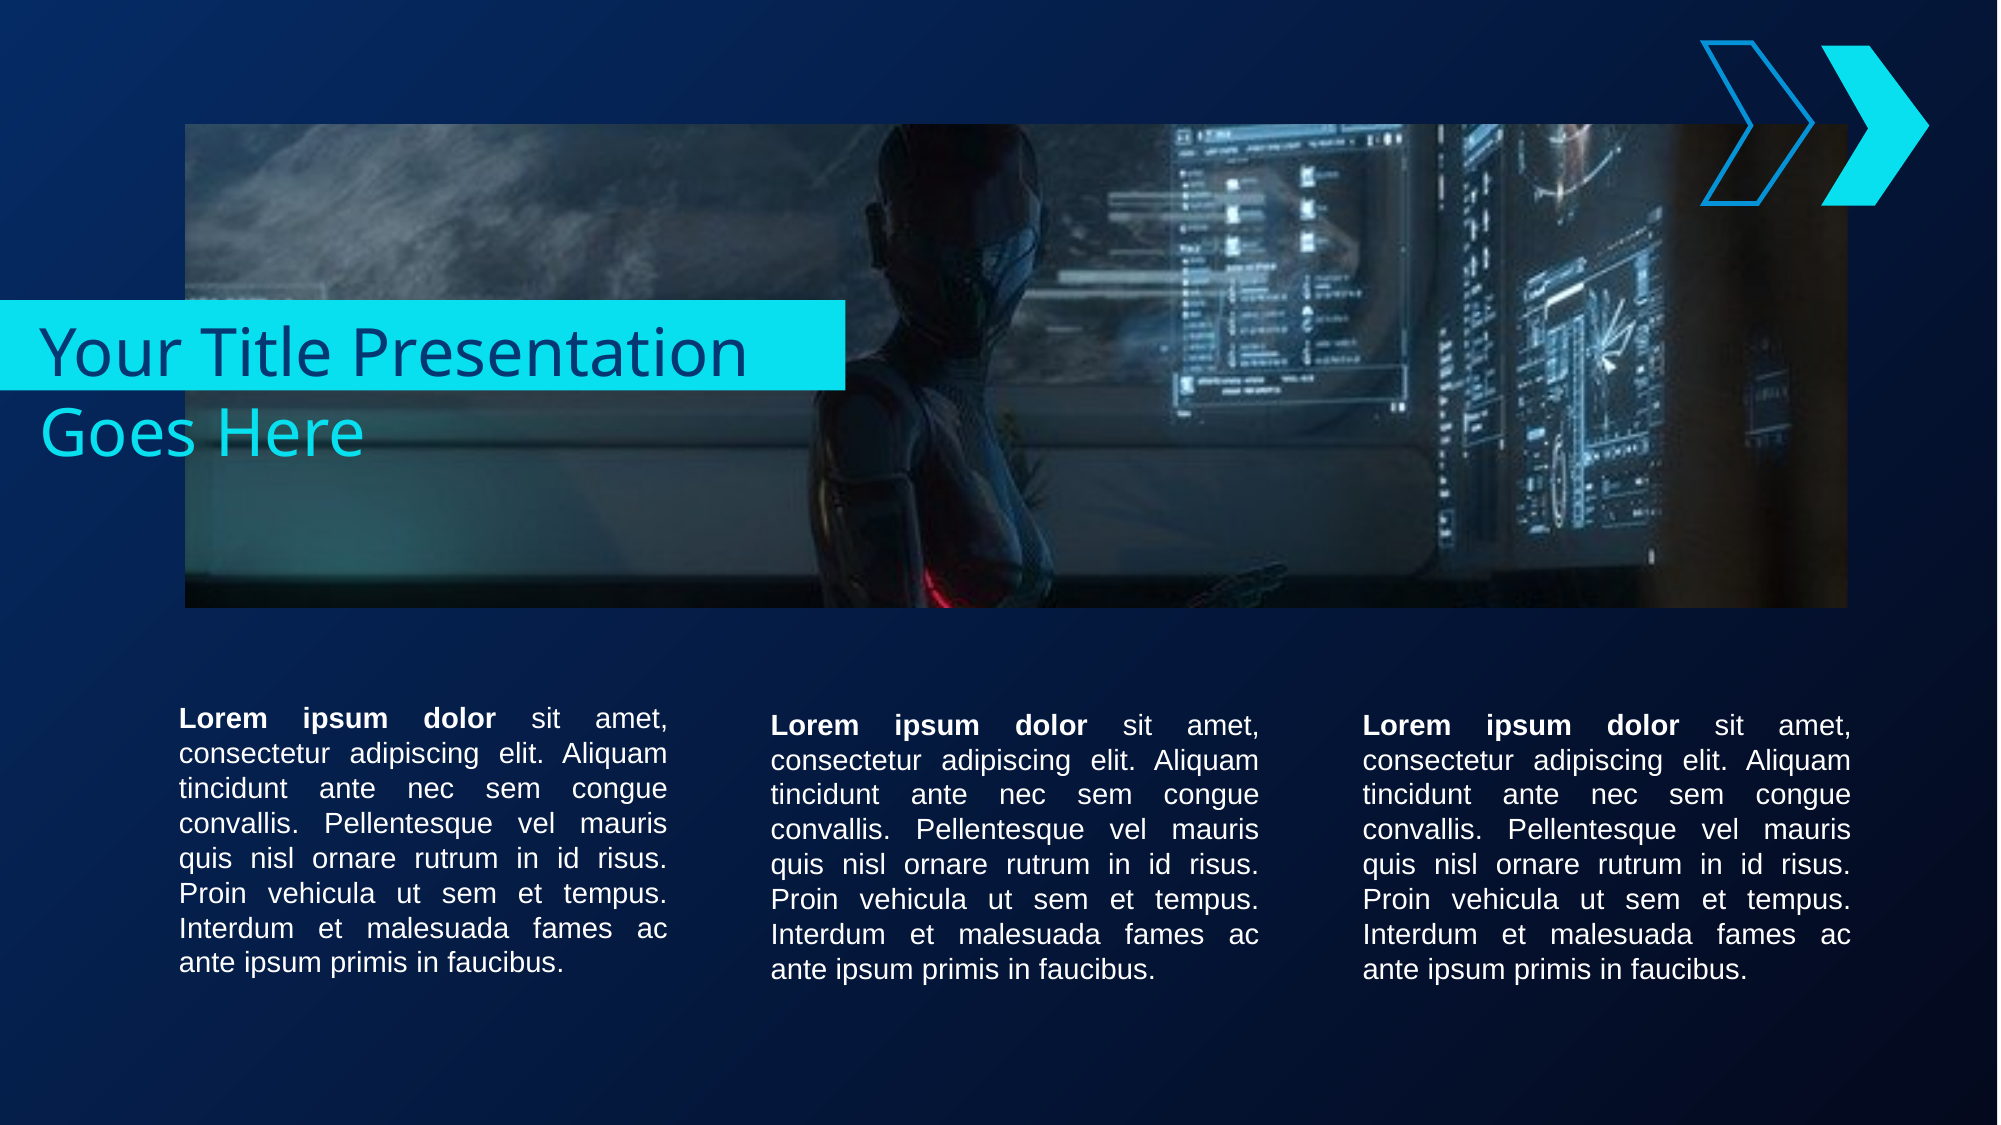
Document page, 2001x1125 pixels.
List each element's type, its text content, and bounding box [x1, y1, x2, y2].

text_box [1703, 42, 1930, 206]
text_box Lorem ipsum dolor sit amet, consectetur adipiscing elit. Aliquam tincidunt ante nec sem congue convallis. Pellentesque vel mauris quis nisl ornare rutrum in id risus. Proin vehicula ut sem et tempus. Interdum et malesuada fames ac ante ipsum primis in faucibus. [1347, 698, 1867, 1028]
text_box Your Title Presentation Goes Here [24, 302, 183, 478]
text_box Lorem ipsum dolor sit amet, consectetur adipiscing elit. Aliquam tincidunt ante nec sem congue convallis. Pellentesque vel mauris quis nisl ornare rutrum in id risus. Proin vehicula ut sem et tempus. Interdum et malesuada fames ac ante ipsum primis in faucibus. [755, 698, 1275, 1028]
text_box Lorem ipsum dolor sit amet, consectetur adipiscing elit. Aliquam tincidunt ante nec sem congue convallis. Pellentesque vel mauris quis nisl ornare rutrum in id risus. Proin vehicula ut sem et tempus. Interdum et malesuada fames ac ante ipsum primis in faucibus. [164, 691, 684, 1022]
picture [183, 124, 1848, 608]
text_box [0, 299, 183, 392]
